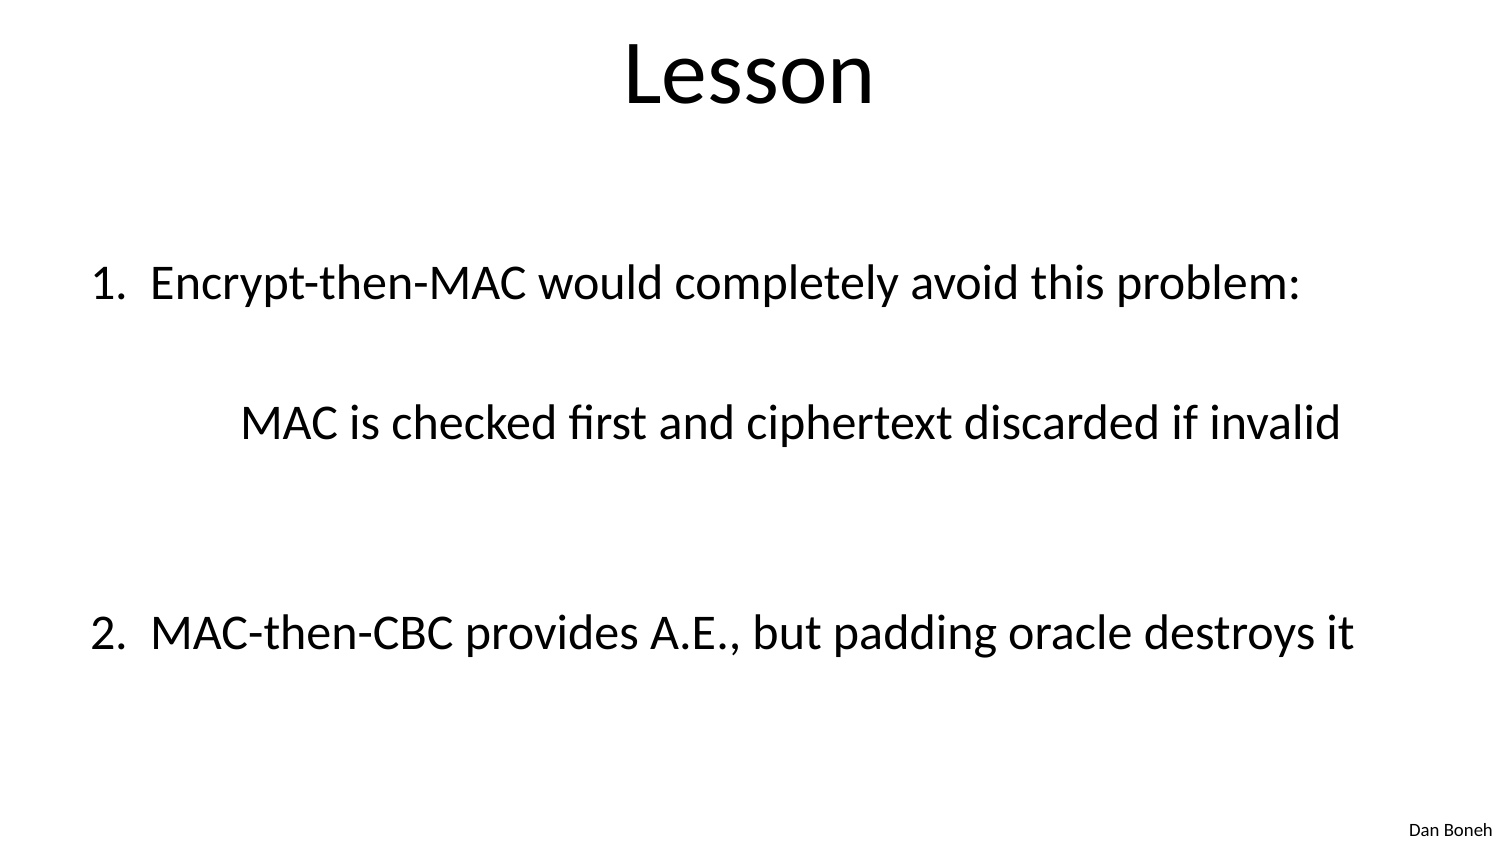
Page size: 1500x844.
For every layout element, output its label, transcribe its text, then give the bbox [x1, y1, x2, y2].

title Lesson [75, 0, 1425, 138]
list 1. Encrypt-then-MAC would completely avoid this problem: MAC is checked first and ciphertext discarded if invalid 2. MAC-then-CBC provides A.E., but padding oracle destroys it [75, 171, 1425, 844]
